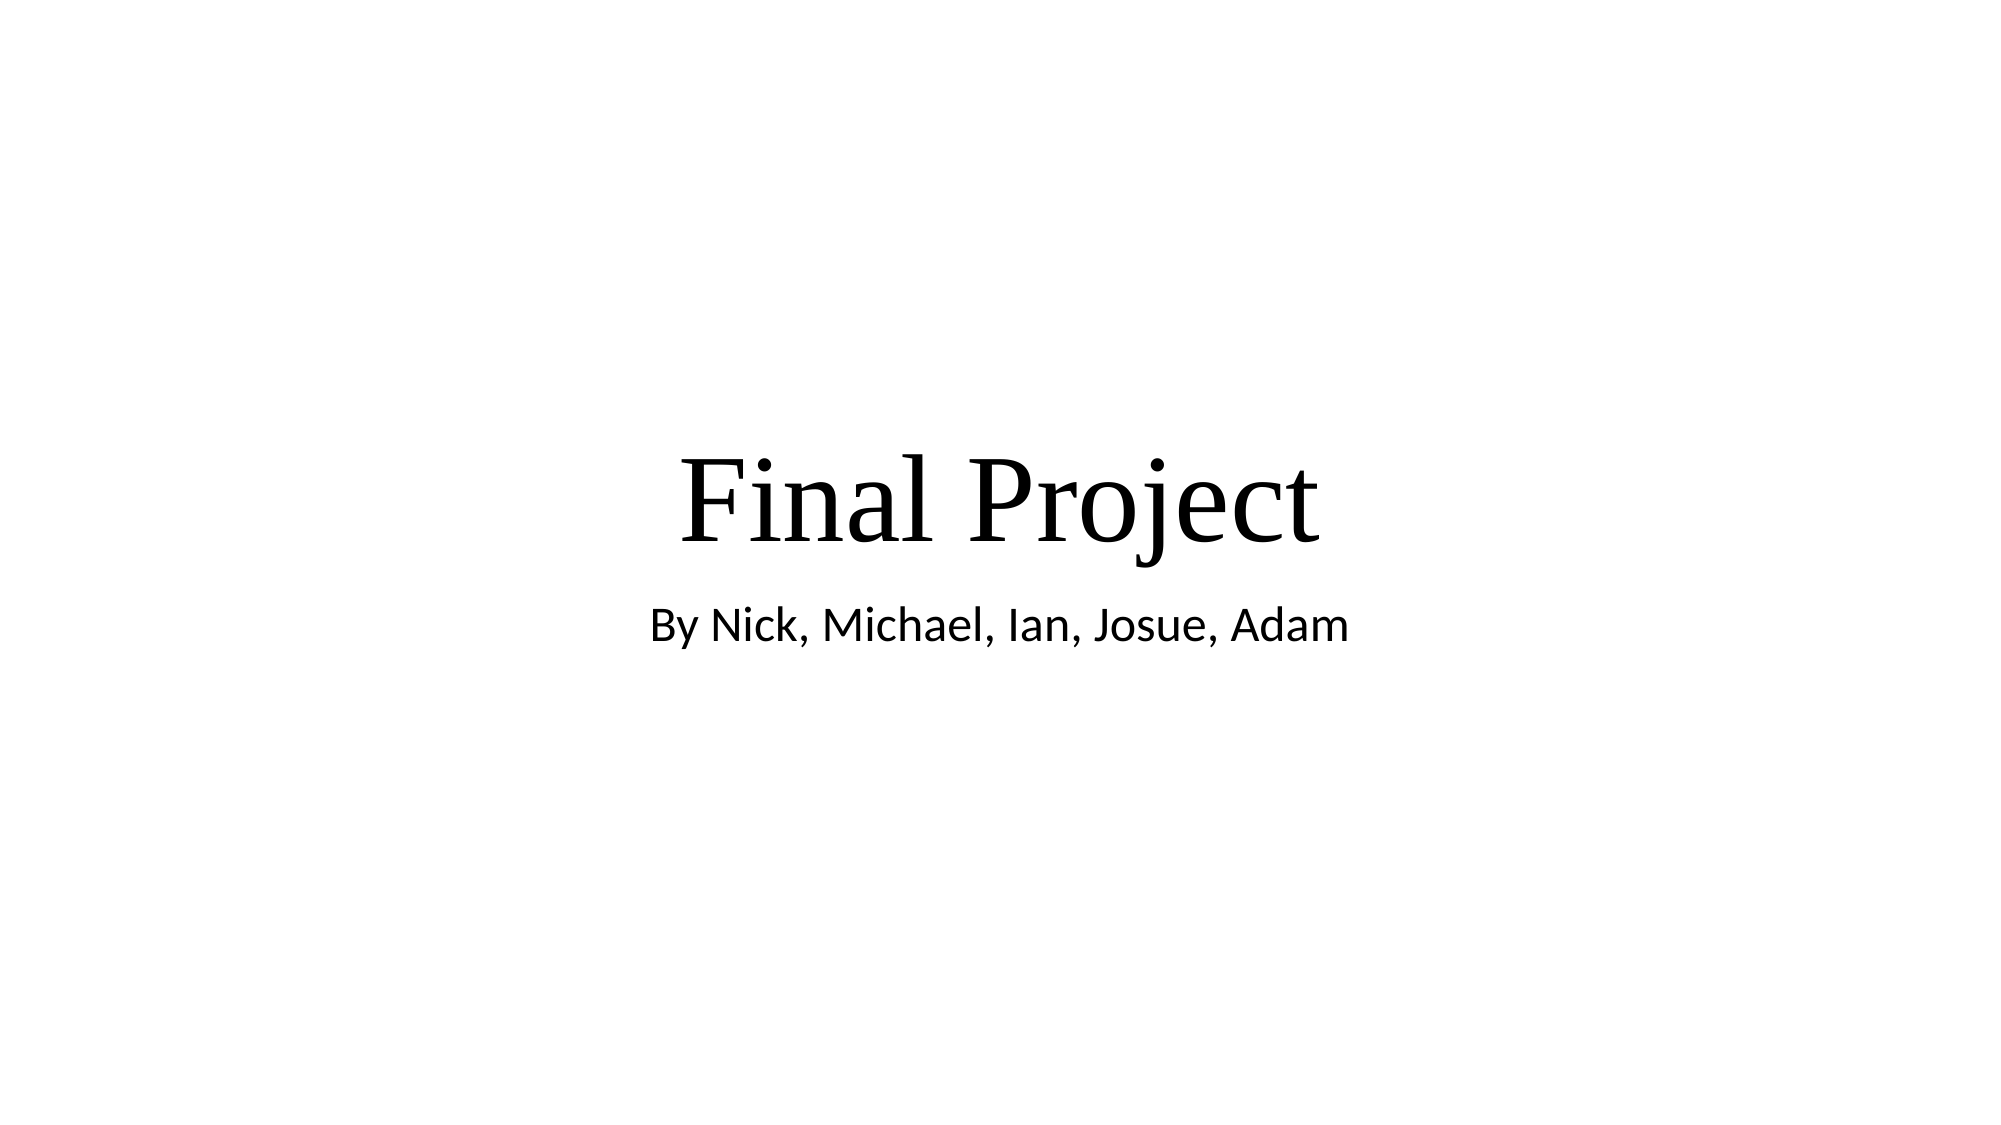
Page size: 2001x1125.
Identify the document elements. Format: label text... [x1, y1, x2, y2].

title Final Project [249, 184, 1750, 576]
subtitle By Nick, Michael, Ian, Josue, Adam [249, 590, 1750, 863]
